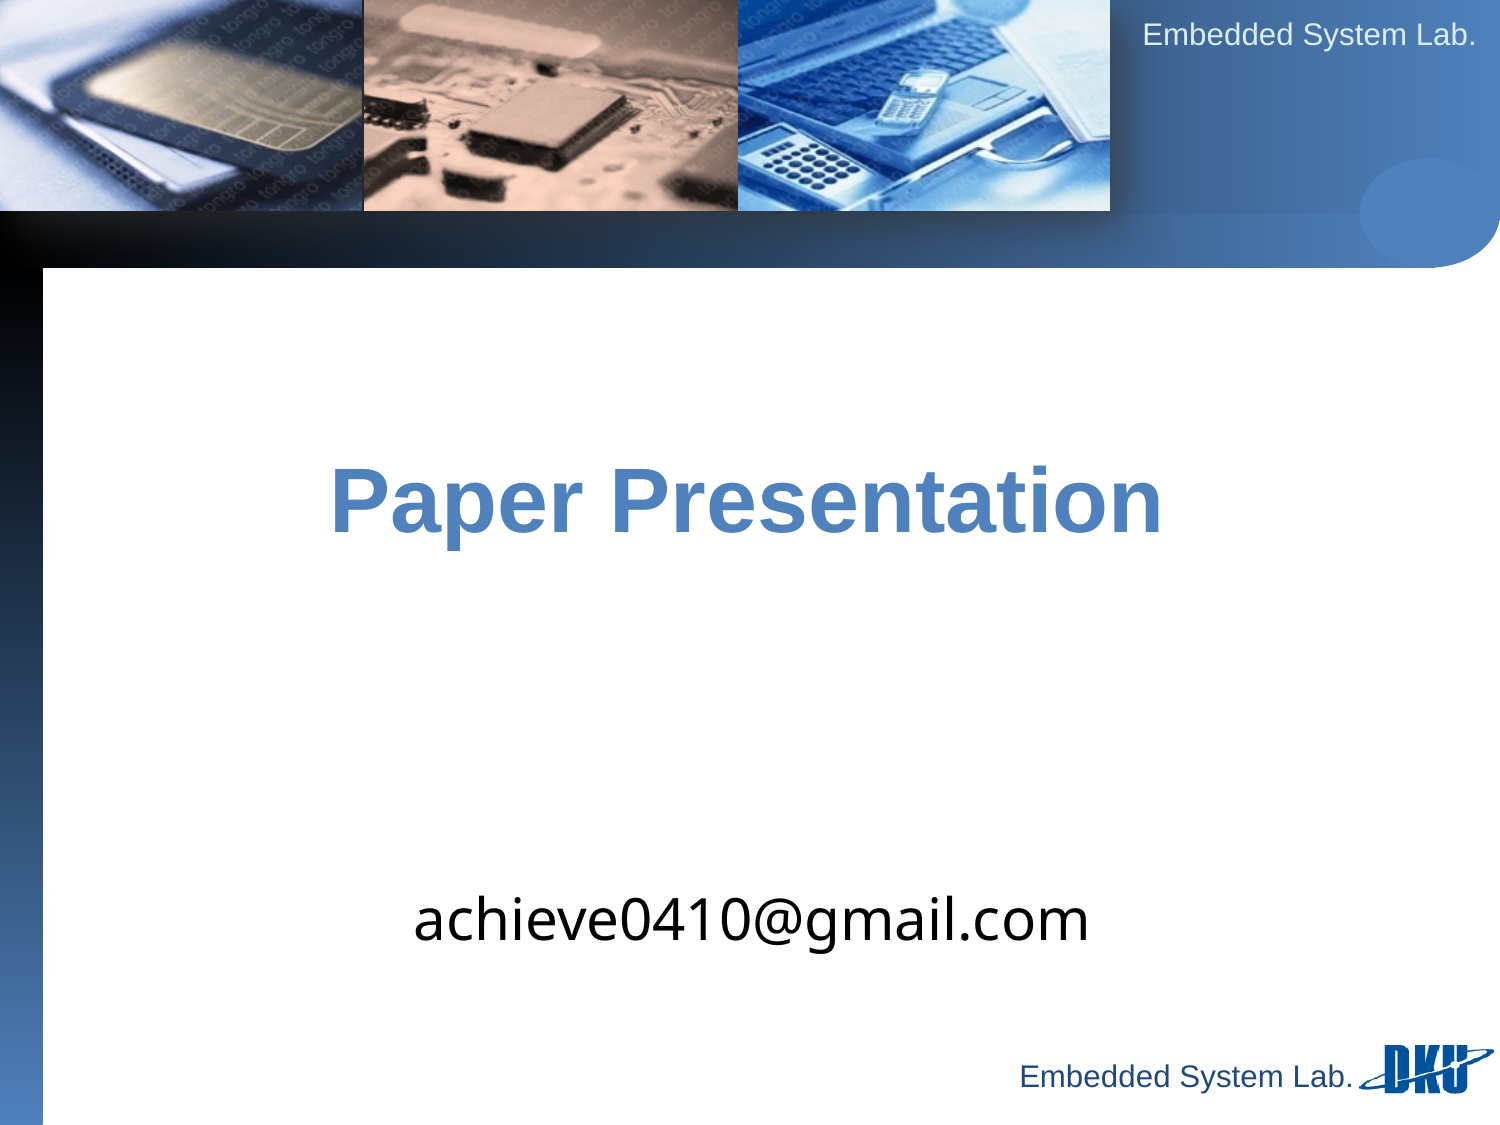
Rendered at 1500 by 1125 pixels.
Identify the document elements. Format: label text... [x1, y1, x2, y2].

picture [738, 0, 1110, 211]
picture [0, 0, 362, 211]
title Paper Presentation [147, 408, 1348, 597]
picture [1353, 1035, 1500, 1102]
subtitle achieve0410@gmail.com [150, 872, 1355, 961]
